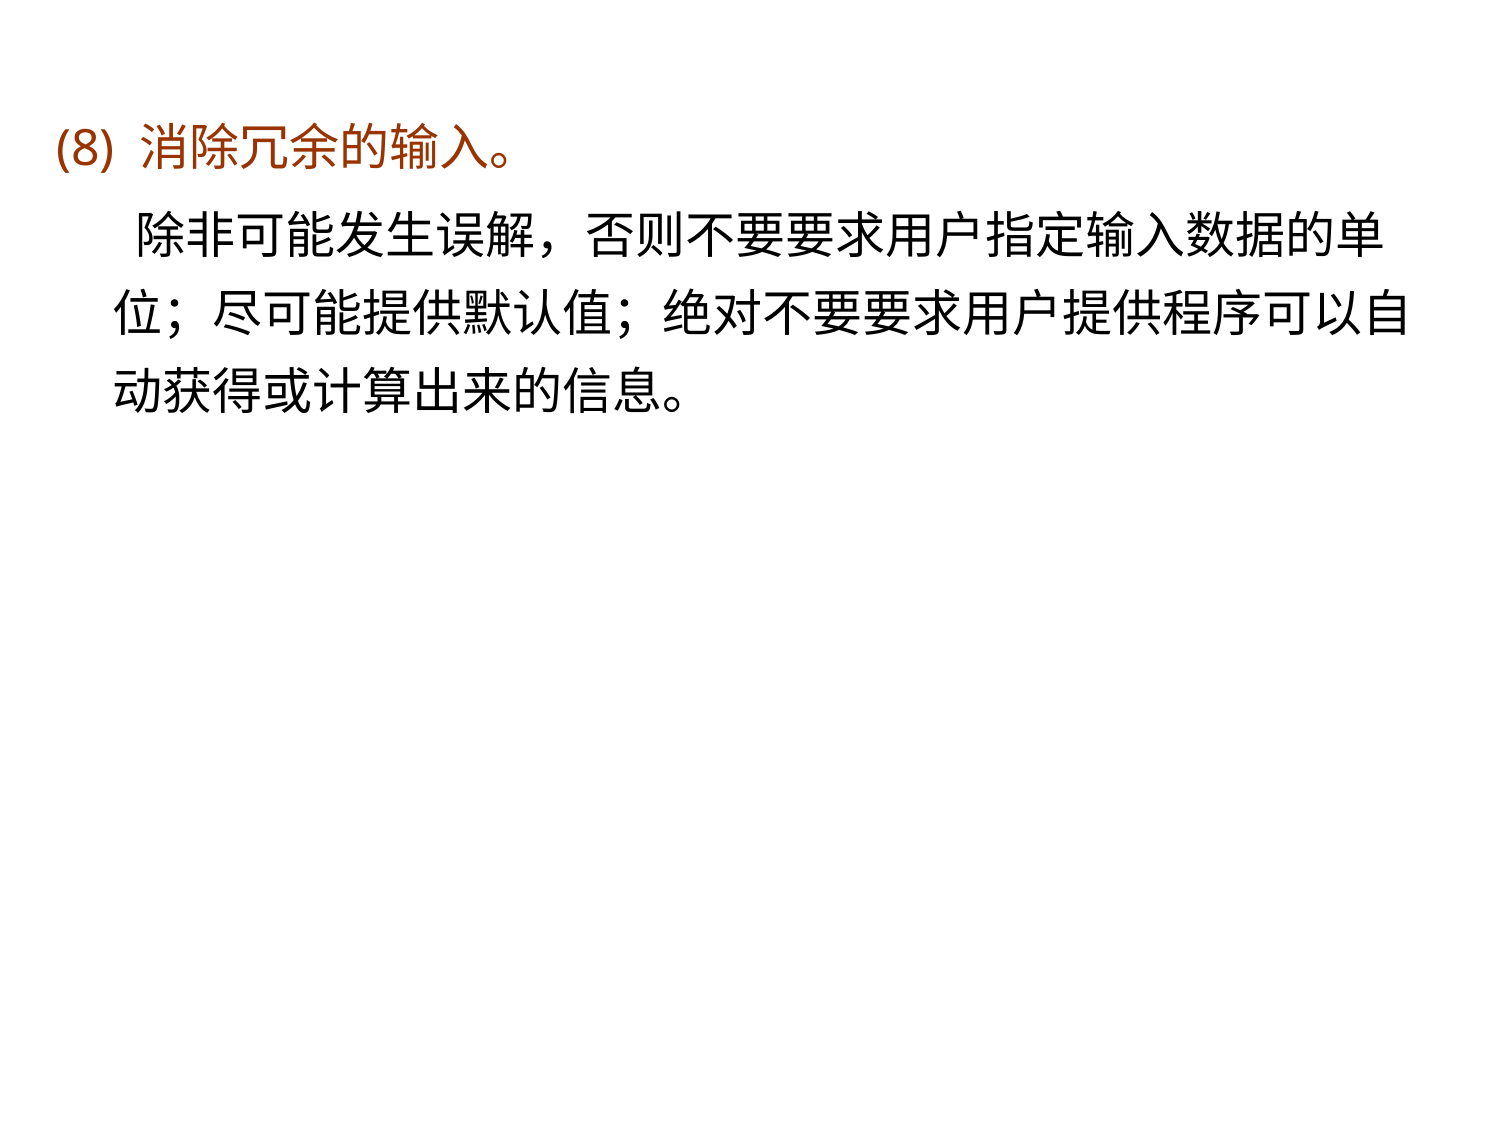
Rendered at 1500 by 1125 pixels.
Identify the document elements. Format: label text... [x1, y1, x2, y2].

list (8) 消除冗余的输入。 除非可能发生误解，否则不要要求用户指定输入数据的单位；尽可能提供默认值；绝对不要要求用户提供程序可以自动获得或计算出来的信息。 [41, 90, 1446, 551]
